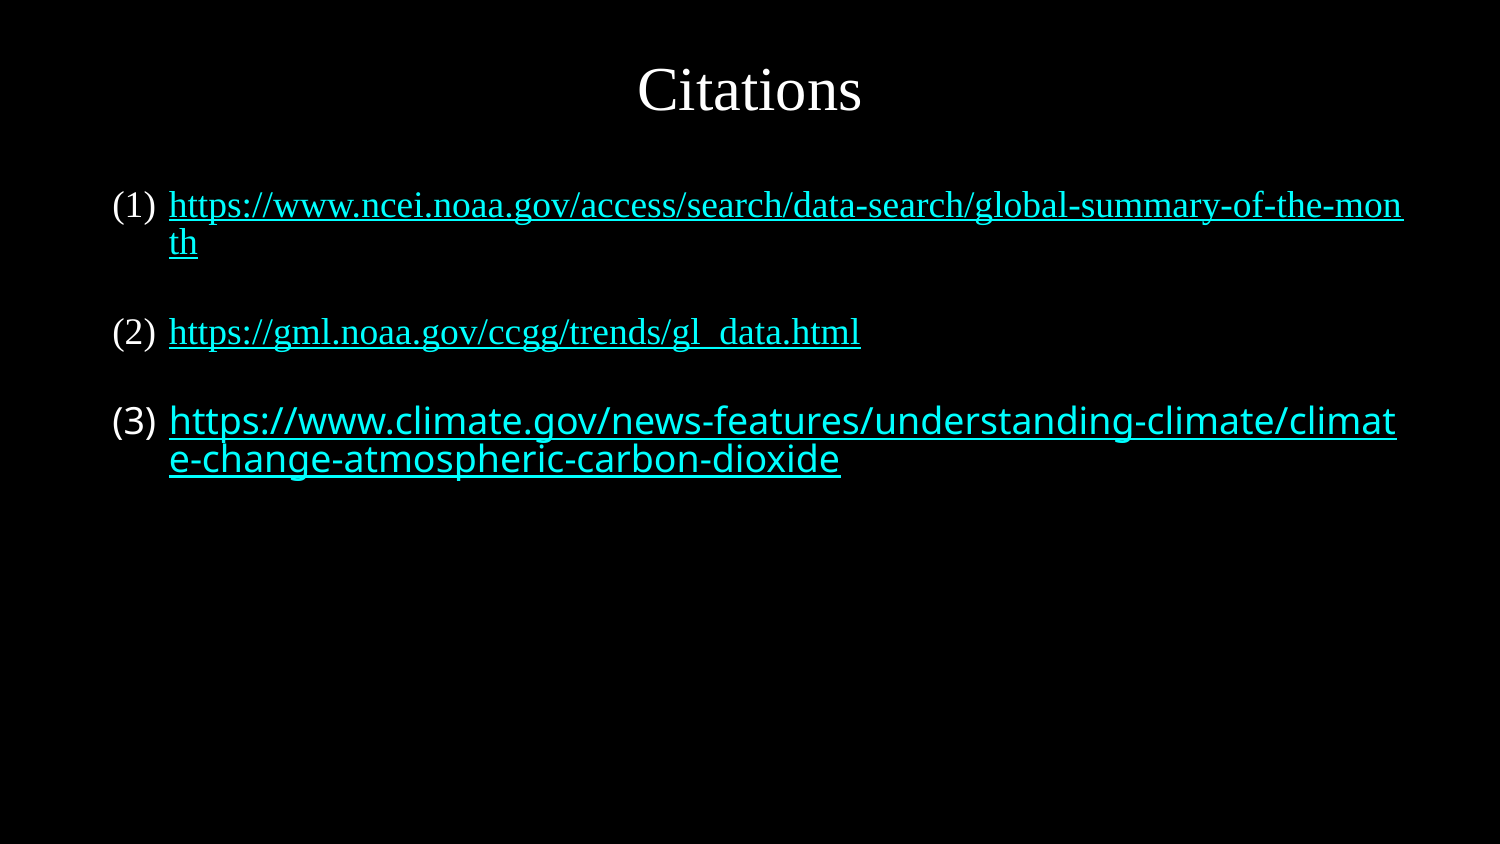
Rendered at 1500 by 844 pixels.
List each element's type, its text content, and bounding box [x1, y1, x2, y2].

text_box Citations [567, 32, 933, 127]
text_box https://www.ncei.noaa.gov/access/search/data-search/global-summary-of-the-month https://gml.noaa.gov/ccgg/trends/gl_data.html https://www.climate.gov/news-features/understanding-climate/climate-change-atmospheric-carbon-dioxide [78, 164, 1422, 759]
